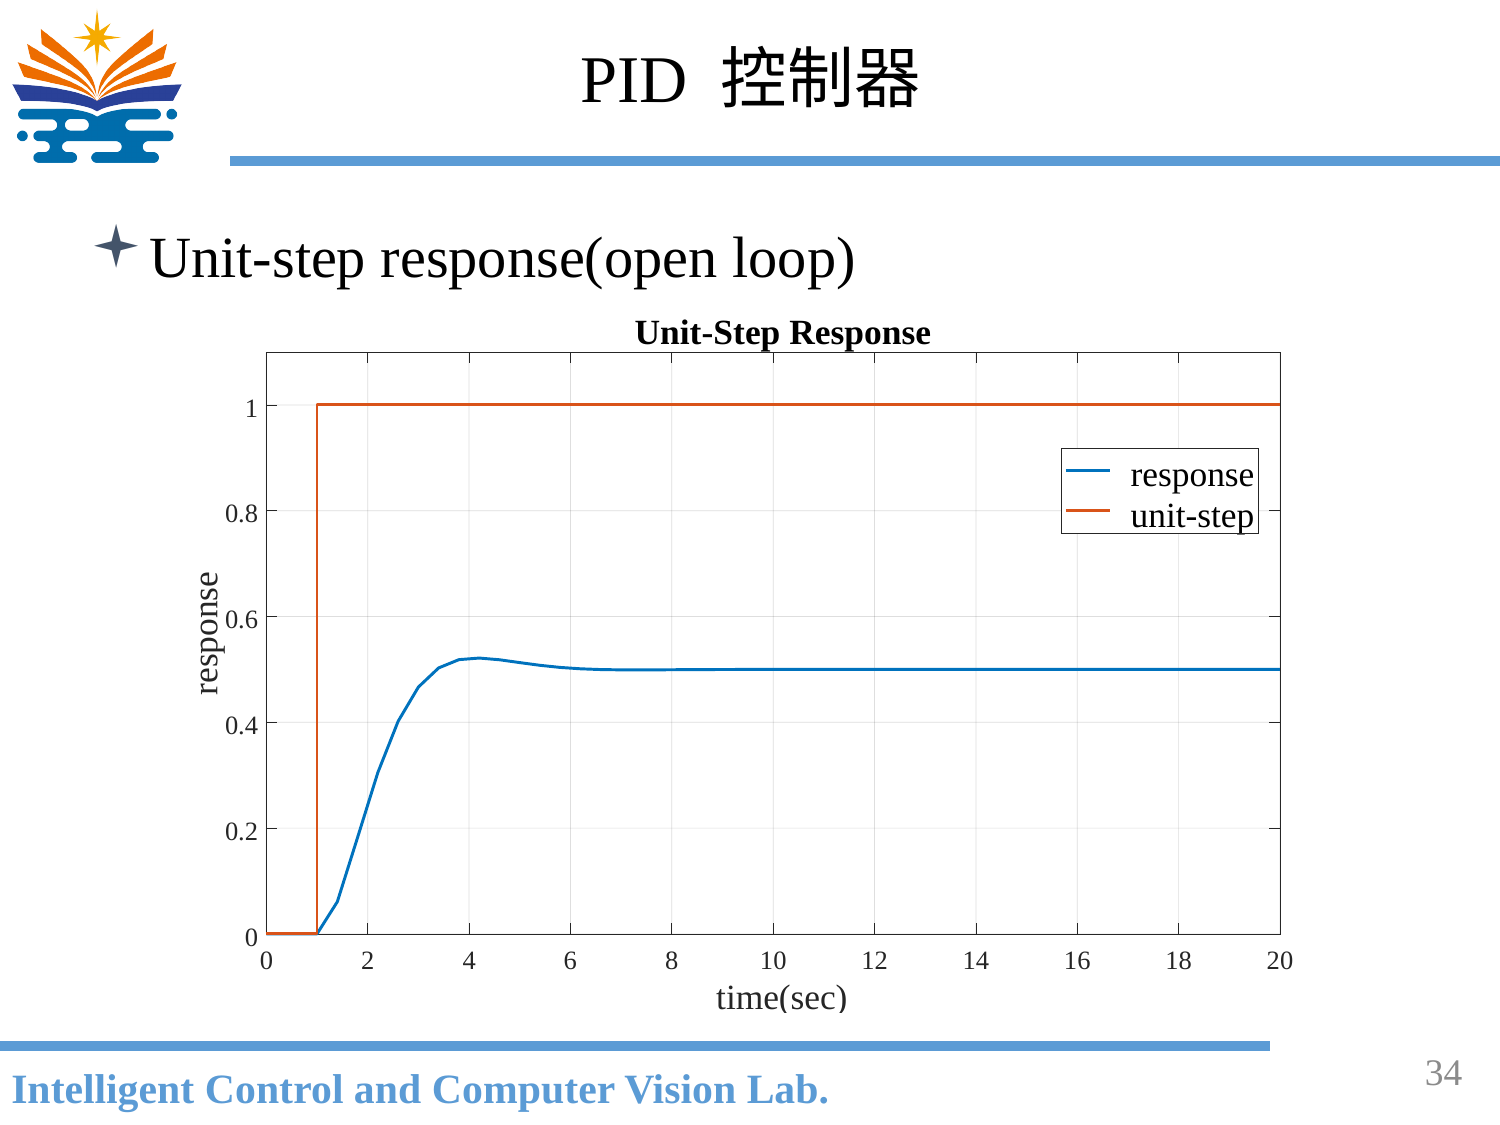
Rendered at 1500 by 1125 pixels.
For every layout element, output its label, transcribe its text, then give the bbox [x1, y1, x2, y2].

title PID 控制器 [75, 0, 1427, 161]
picture [12, 8, 182, 163]
slide_number 34 [1350, 1040, 1478, 1101]
list Unit-step response(open loop) [75, 197, 1425, 1013]
picture [96, 298, 1404, 1013]
